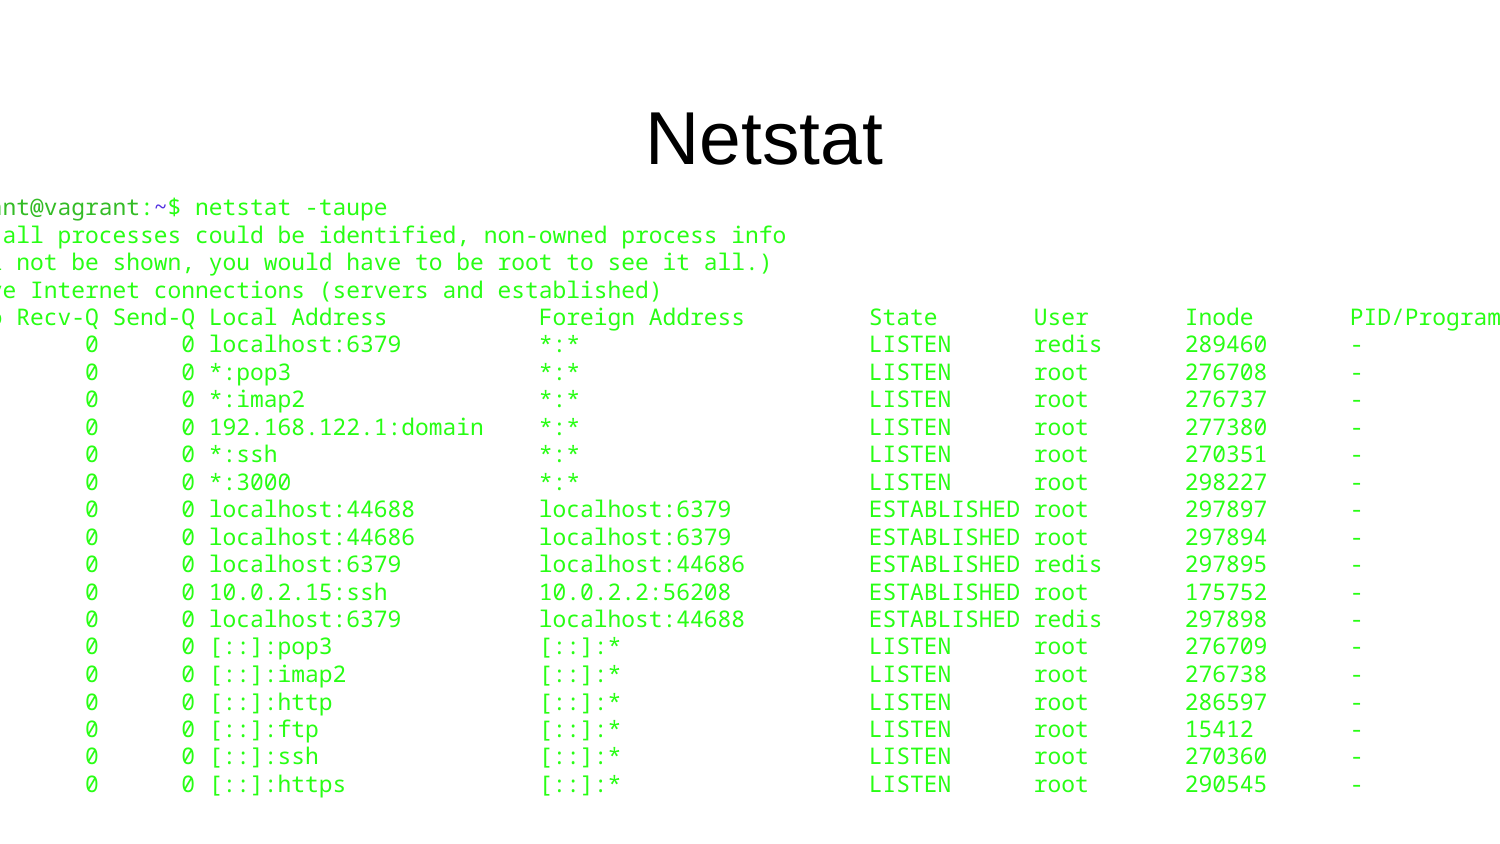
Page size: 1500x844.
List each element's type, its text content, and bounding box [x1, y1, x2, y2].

text_box vagrant@vagrant:~$ netstat -taupe (Not all processes could be identified, non-owned process info will not be shown, you would have to be root to see it all.) Active Internet connections (servers and established) Proto Recv-Q Send-Q Local Address Foreign Address State User Inode PID/Program name tcp 0 0 localhost:6379 *:* LISTEN redis 289460 - tcp 0 0 *:pop3 *:* LISTEN root 276708 - tcp 0 0 *:imap2 *:* LISTEN root 276737 - tcp 0 0 192.168.122.1:domain *:* LISTEN root 277380 - tcp 0 0 *:ssh *:* LISTEN root 270351 - tcp 0 0 *:3000 *:* LISTEN root 298227 - tcp 0 0 localhost:44688 localhost:6379 ESTABLISHED root 297897 - tcp 0 0 localhost:44686 localhost:6379 ESTABLISHED root 297894 - tcp 0 0 localhost:6379 localhost:44686 ESTABLISHED redis 297895 - tcp 0 0 10.0.2.15:ssh 10.0.2.2:56208 ESTABLISHED root 175752 - tcp 0 0 localhost:6379 localhost:44688 ESTABLISHED redis 297898 - tcp6 0 0 [::]:pop3 [::]:* LISTEN root 276709 - tcp6 0 0 [::]:imap2 [::]:* LISTEN root 276738 - tcp6 0 0 [::]:http [::]:* LISTEN root 286597 - tcp6 0 0 [::]:ftp [::]:* LISTEN root 15412 - tcp6 0 0 [::]:ssh [::]:* LISTEN root 270360 - tcp6 0 0 [::]:https [::]:* LISTEN root 290545 - [0, 185, 1500, 805]
title Netstat [65, 64, 1464, 185]
